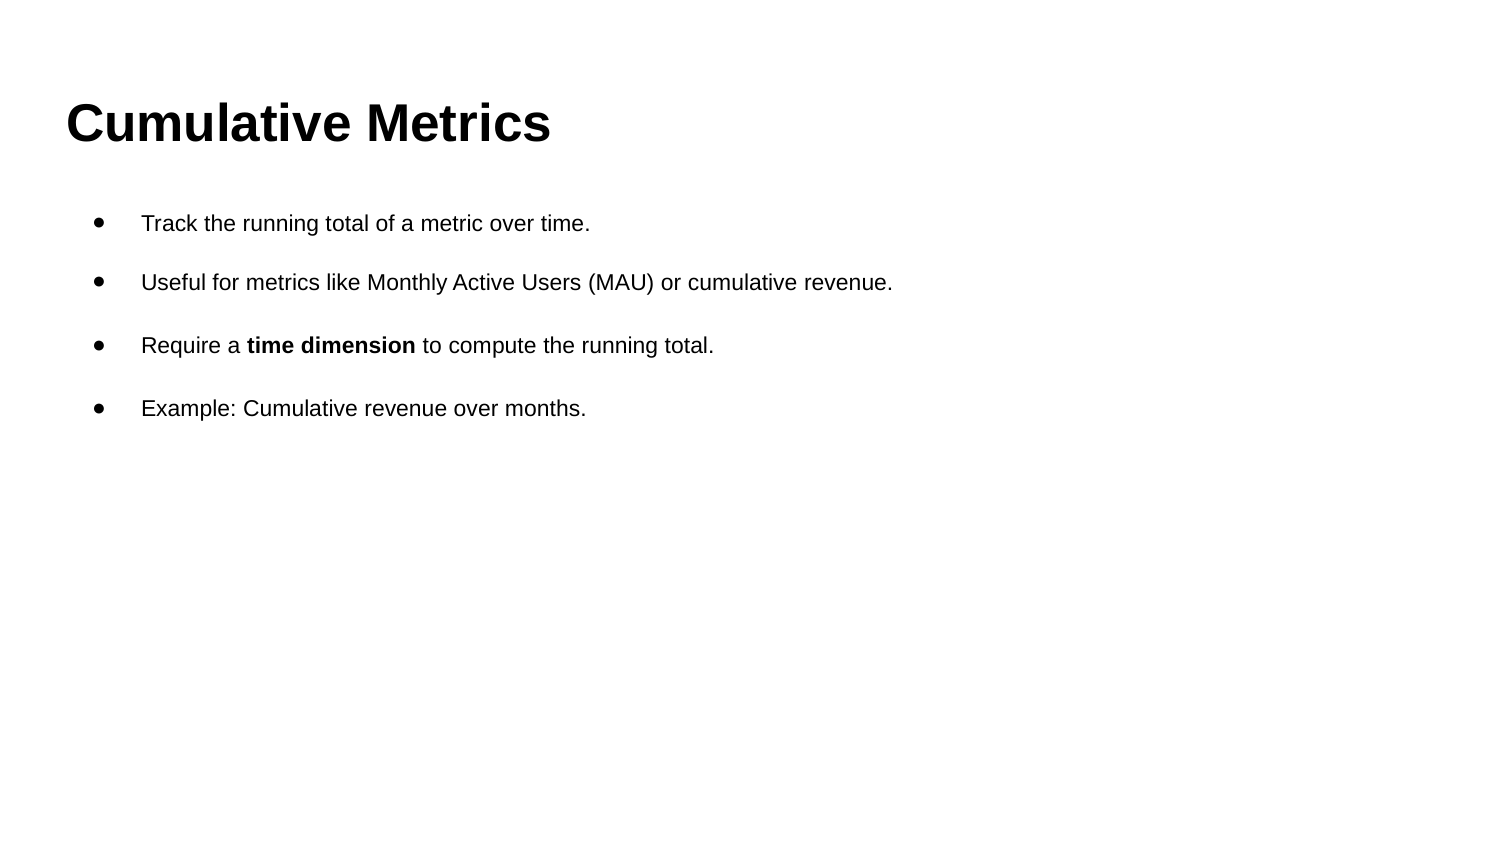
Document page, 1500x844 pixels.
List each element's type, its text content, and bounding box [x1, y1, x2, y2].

list Track the running total of a metric over time. Useful for metrics like Monthly Active Users (MAU) or cumulative revenue. Require a time dimension to compute the running total. Example: Cumulative revenue over months. [51, 189, 1449, 750]
title Cumulative Metrics [51, 72, 1449, 167]
